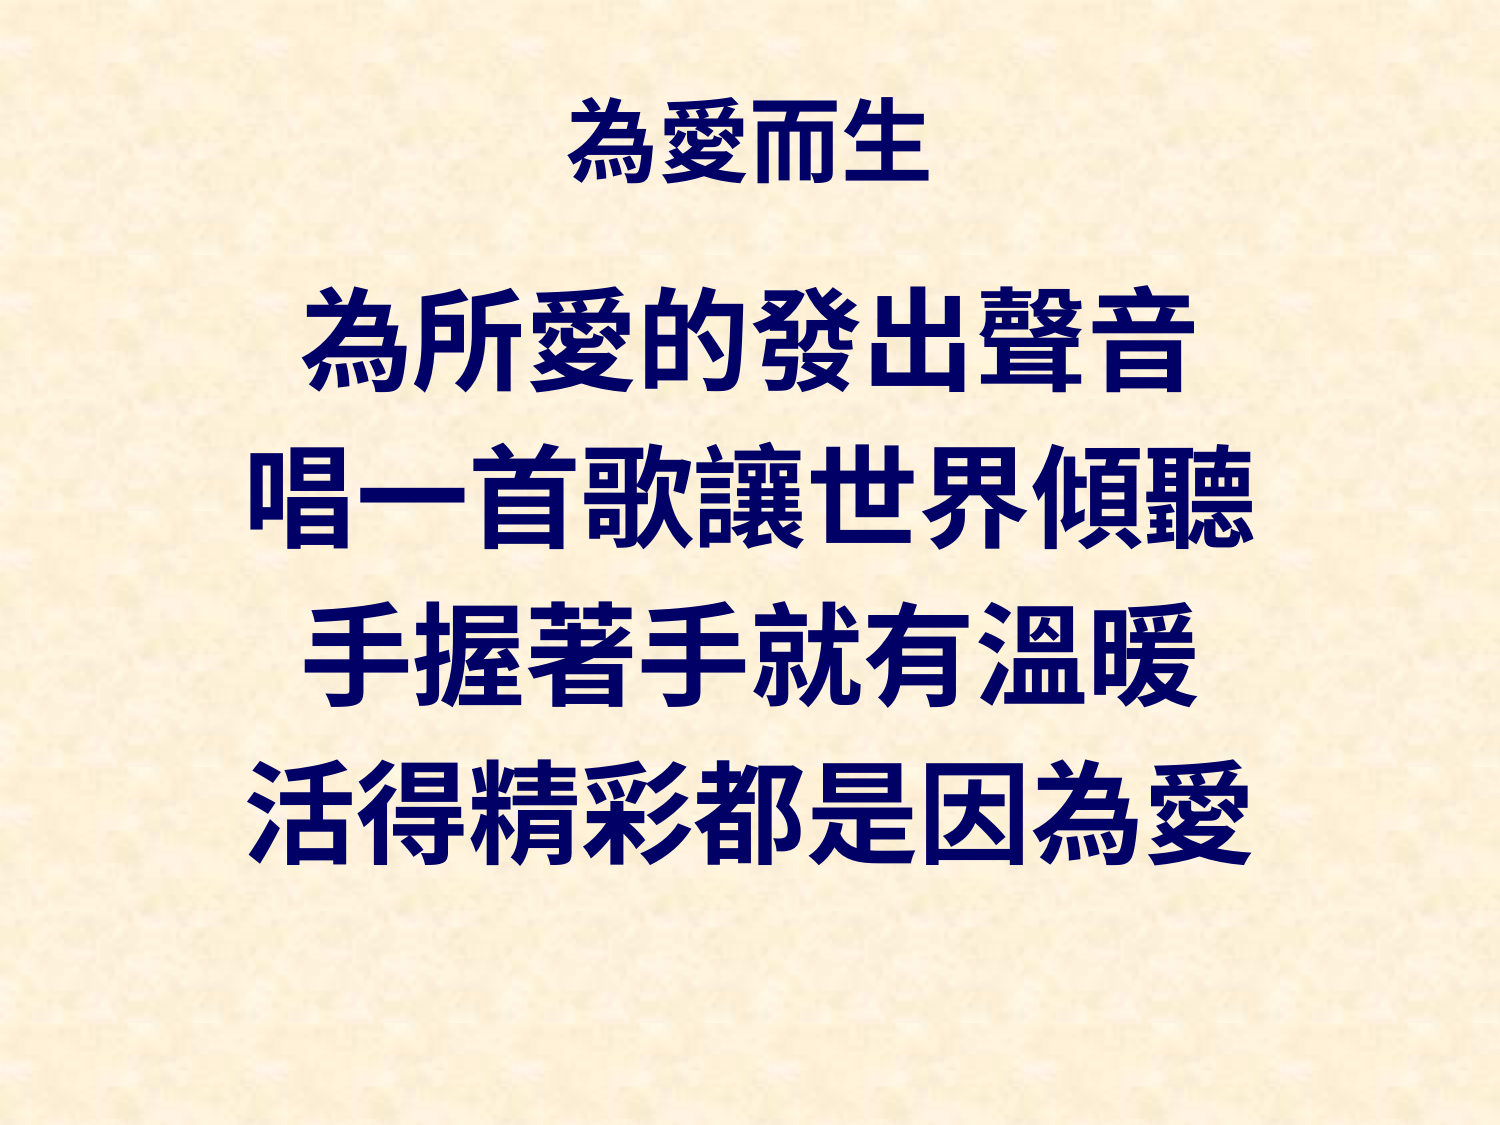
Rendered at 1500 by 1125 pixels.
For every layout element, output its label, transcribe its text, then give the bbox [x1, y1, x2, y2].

picture [0, 0, 1500, 1125]
title 為愛而生 [75, 45, 1425, 233]
list 為所愛的發出聲音 唱一首歌讓世界傾聽 手握著手就有溫暖 活得精彩都是因為愛 [75, 262, 1425, 1005]
